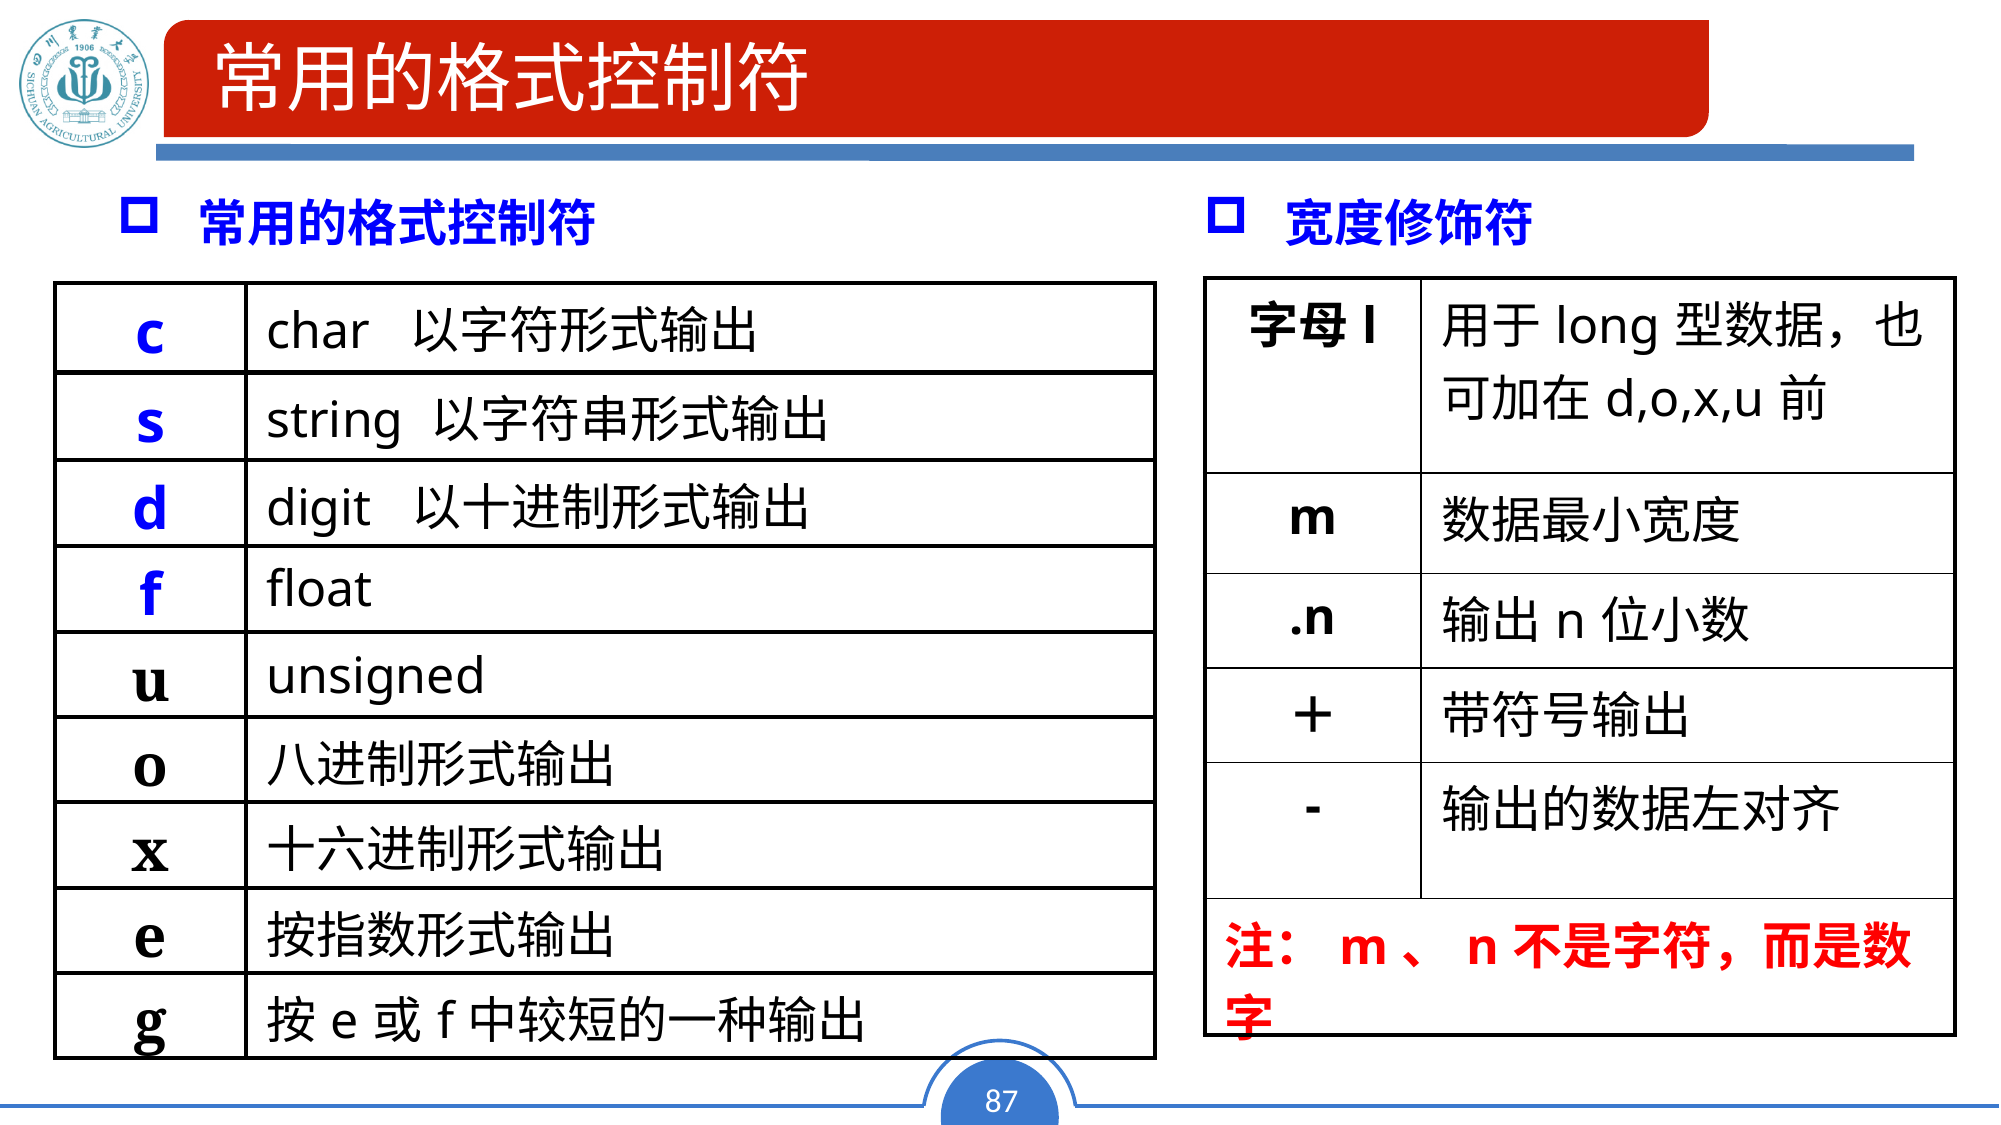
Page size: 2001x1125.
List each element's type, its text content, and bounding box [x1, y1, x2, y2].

table_cell 按指数形式输出 [248, 890, 1153, 971]
table_cell f [57, 548, 244, 630]
table_cell 输出n位小数 [1422, 574, 1953, 667]
table_cell 数据最小宽度 [1422, 474, 1953, 573]
table_cell .n [1207, 574, 1420, 667]
table_cell string 以字符串形式输出 [248, 375, 1153, 458]
table_header 字母l [1207, 280, 1420, 472]
text_box [161, 17, 1711, 140]
table_cell 八进制形式输出 [248, 719, 1153, 800]
text_box 常用的格式控制符 [211, 30, 1615, 121]
text_box 常用的格式控制符 [102, 184, 827, 260]
table_cell d [57, 462, 244, 544]
table_cell unsigned [248, 634, 1153, 715]
table_cell u [57, 634, 244, 715]
table_cell 注：m、n不是字符，而是数字 [1207, 899, 1953, 1033]
table_header char 以字符形式输出 [248, 285, 1153, 370]
table_cell 带符号输出 [1422, 669, 1953, 762]
table_cell float [248, 548, 1153, 630]
table_cell e [57, 890, 244, 971]
table_cell digit 以十进制形式输出 [248, 462, 1153, 544]
table_cell - [1207, 763, 1420, 898]
table_cell m [1207, 474, 1420, 573]
table_cell 按e或f中较短的一种输出 [248, 975, 1153, 1056]
table_cell ＋ [1207, 669, 1420, 762]
table_header 用于long型数据，也可加在d,o,x,u前 [1422, 280, 1953, 472]
table_cell x [57, 804, 244, 886]
text_box 宽度修饰符 [1188, 184, 1914, 260]
table_cell g [57, 975, 244, 1056]
table_cell s [57, 375, 244, 458]
table_cell o [57, 719, 244, 800]
table_cell 十六进制形式输出 [248, 804, 1153, 886]
table_header c [57, 285, 244, 370]
table_cell 输出的数据左对齐 [1422, 763, 1953, 898]
